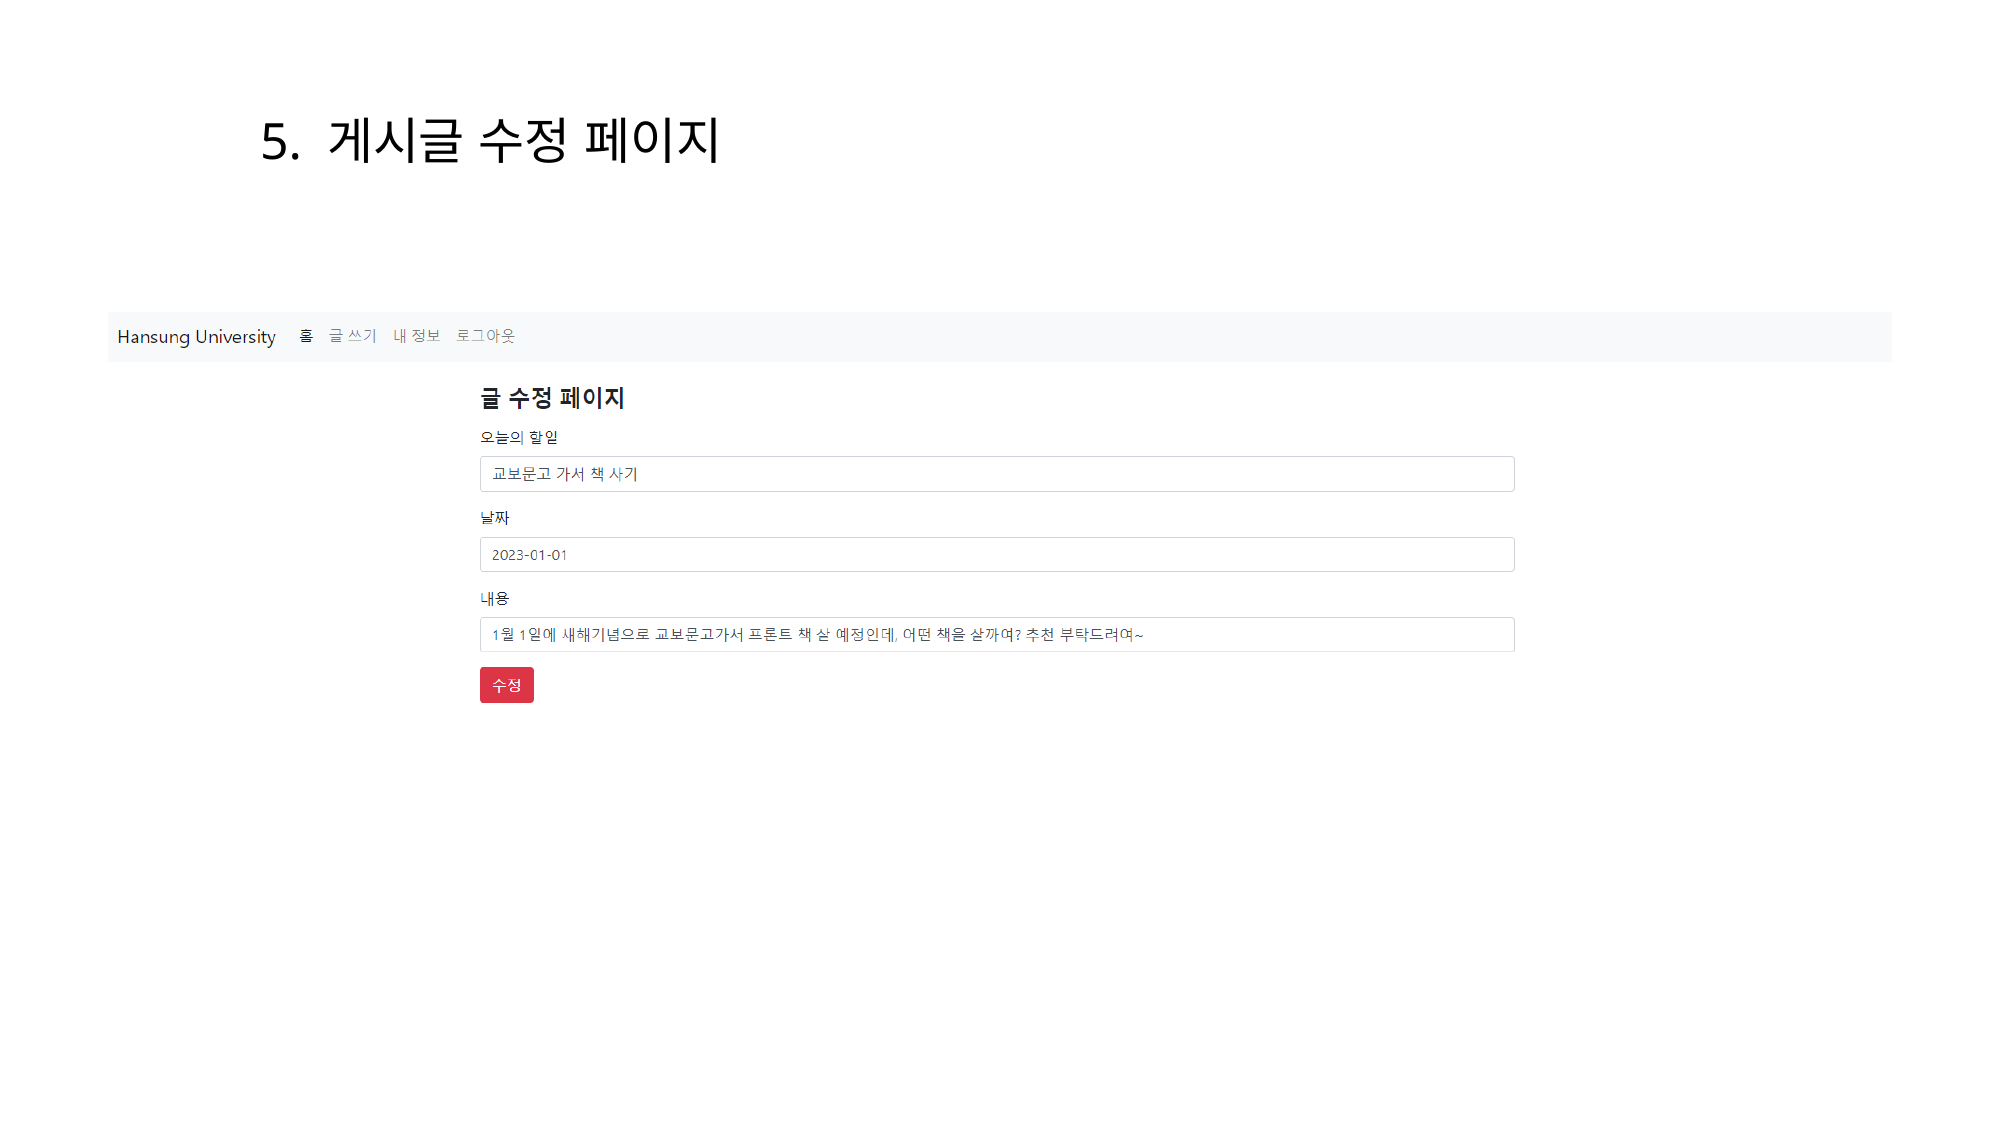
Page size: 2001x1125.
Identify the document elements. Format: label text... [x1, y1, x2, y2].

subtitle 5. 게시글 수정 페이지 [95, 108, 888, 181]
picture [107, 312, 1892, 849]
